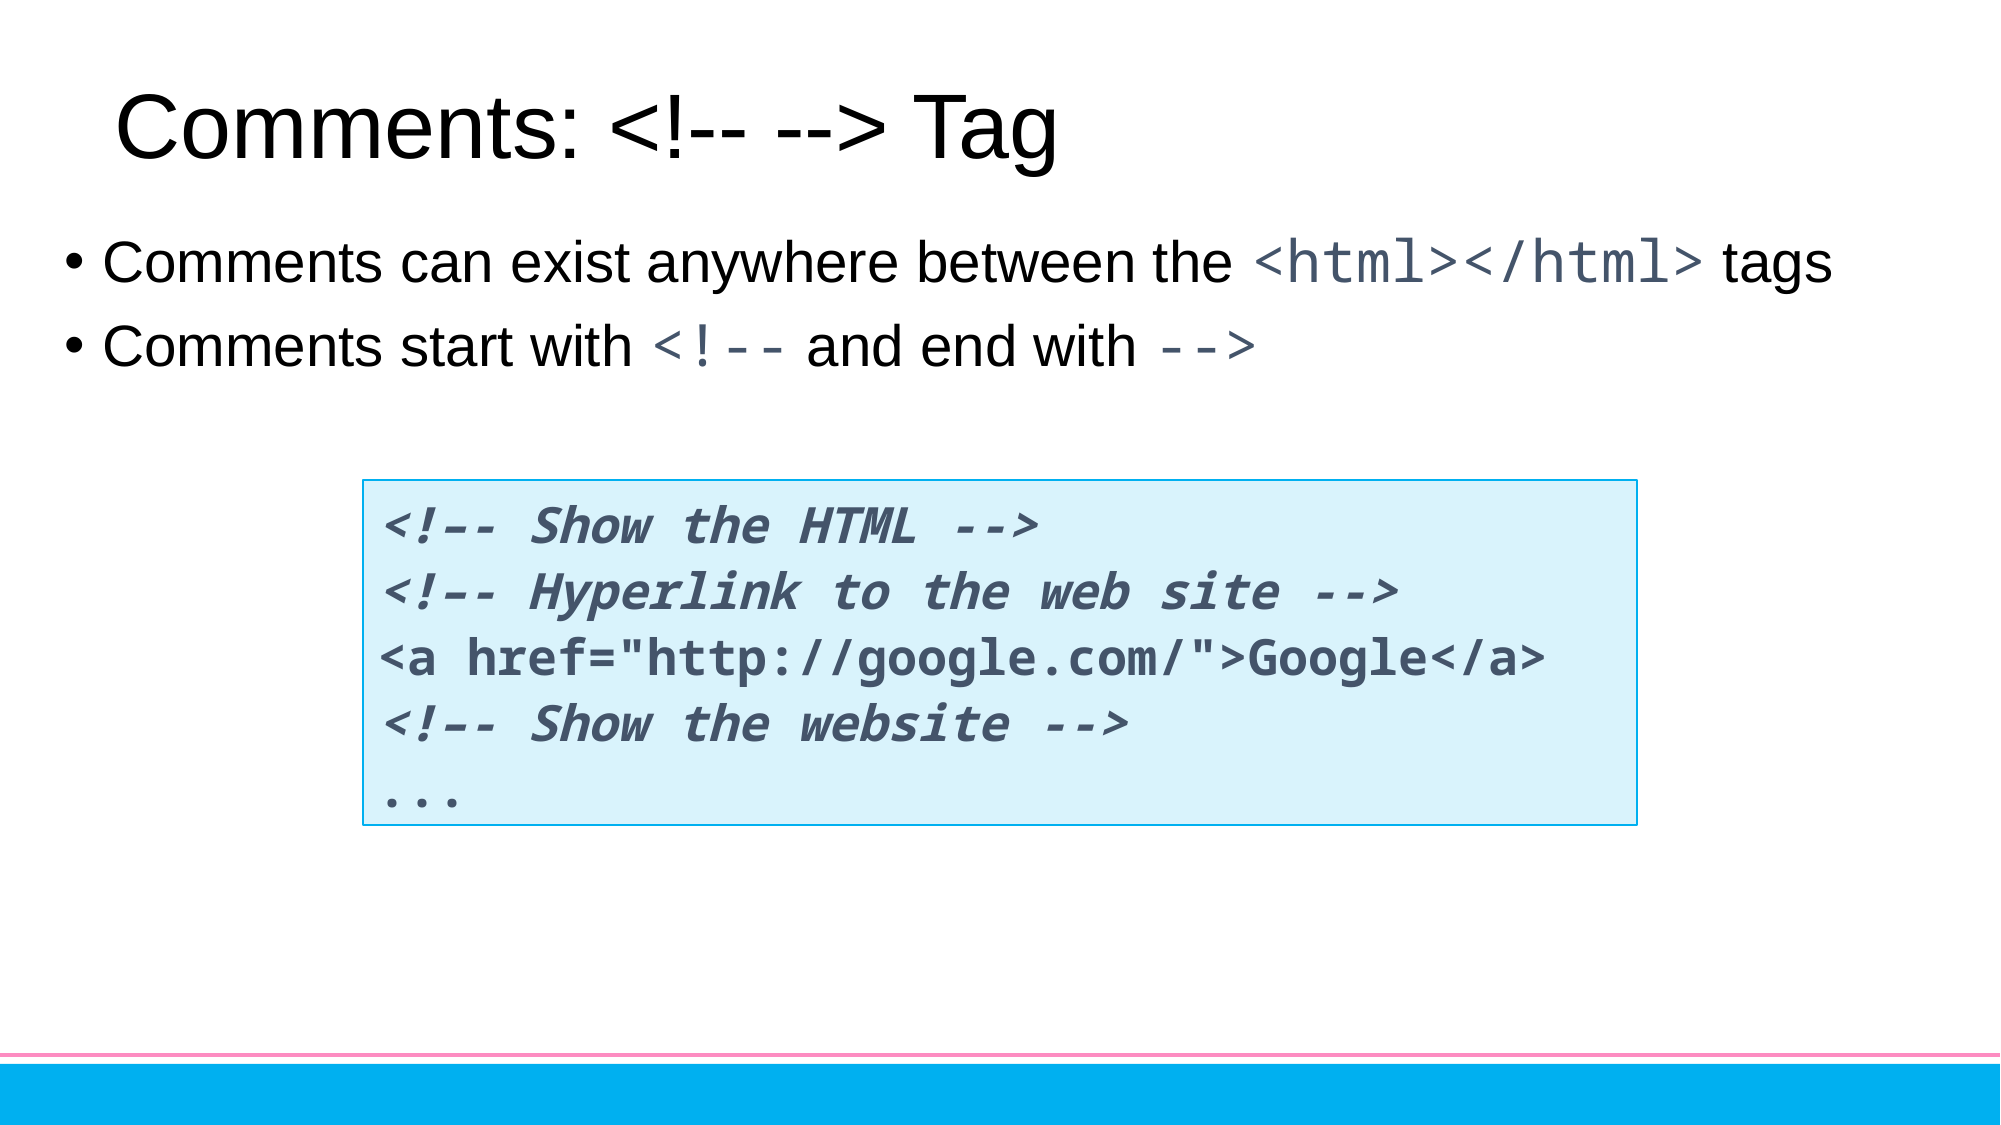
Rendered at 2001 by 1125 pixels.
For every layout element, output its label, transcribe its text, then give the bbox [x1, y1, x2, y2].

text_box <!–- Show the HTML --> <!–- Hyperlink to the web site --> <a href="http://google.com/">Google</a> <!–- Show the website --> ... [363, 480, 1638, 825]
list Comments can exist anywhere between the <html></html> tags Comments start with <!-- and end with --> [50, 224, 2000, 1075]
title Comments: <!-- --> Tag [99, 72, 1900, 188]
